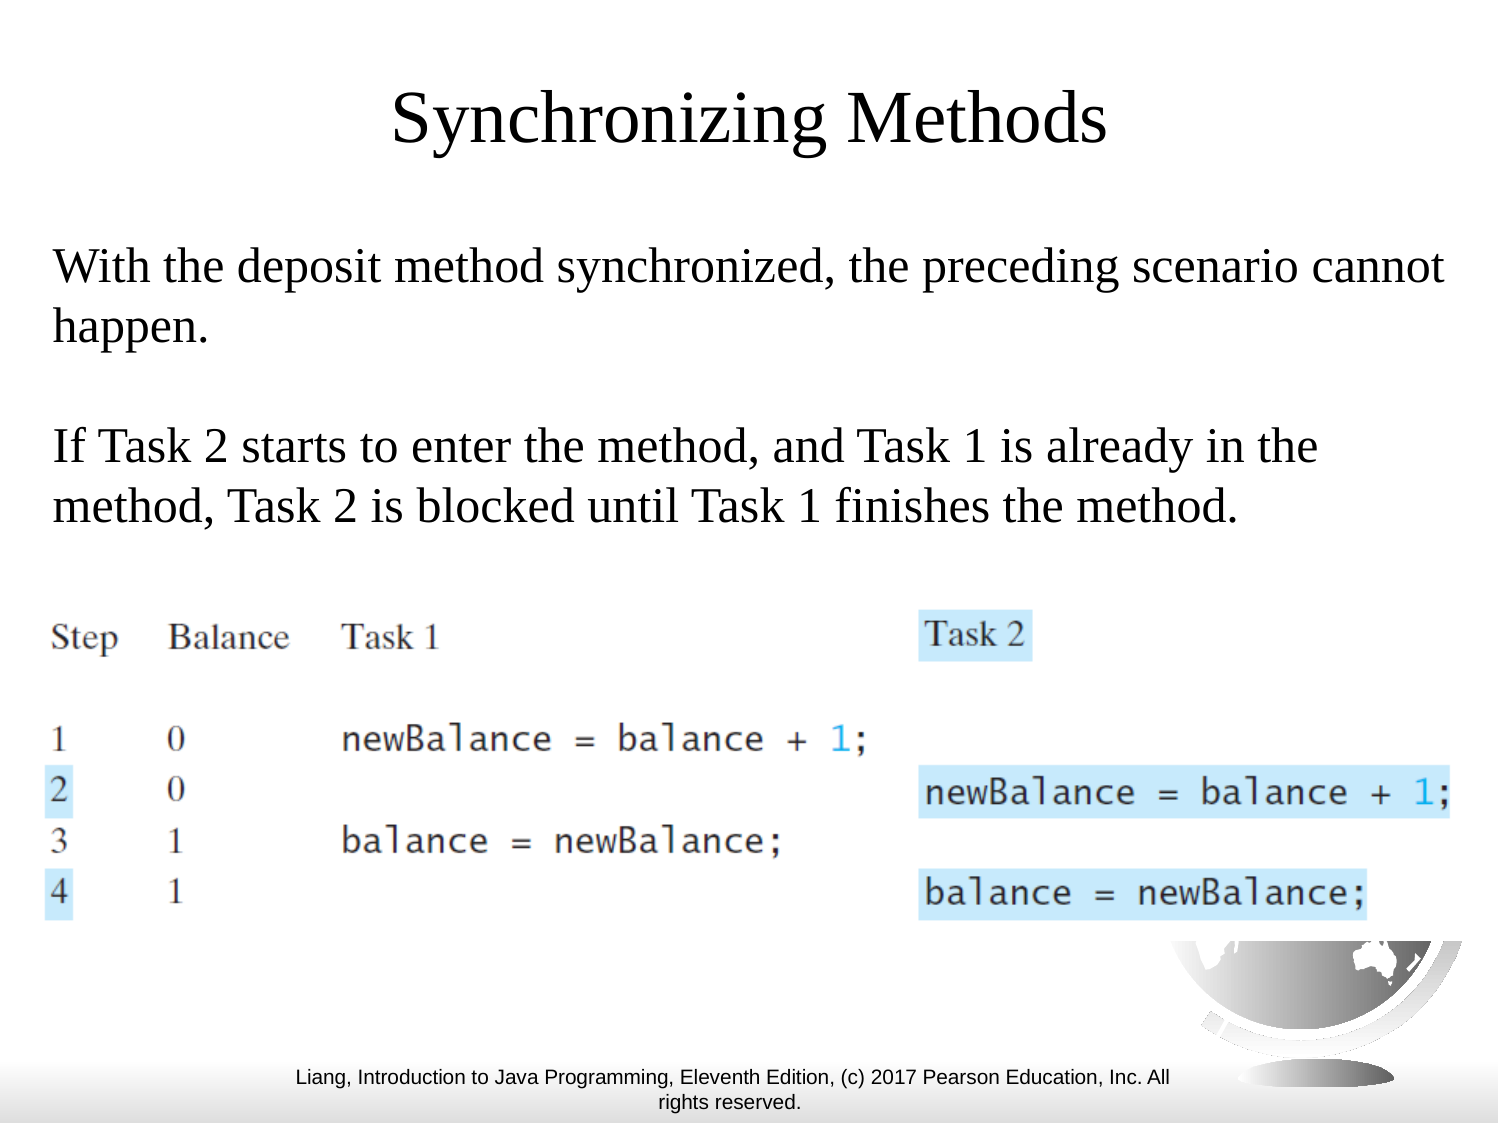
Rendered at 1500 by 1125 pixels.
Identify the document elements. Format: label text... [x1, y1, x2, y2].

list With the deposit method synchronized, the preceding scenario cannot happen. If Task 2 starts to enter the method, and Task 1 is already in the method, Task 2 is blocked until Task 1 finishes the method. [37, 224, 1476, 538]
title Synchronizing Methods [112, 62, 1388, 163]
picture [28, 599, 1472, 941]
slide_number [1074, 1049, 1388, 1125]
